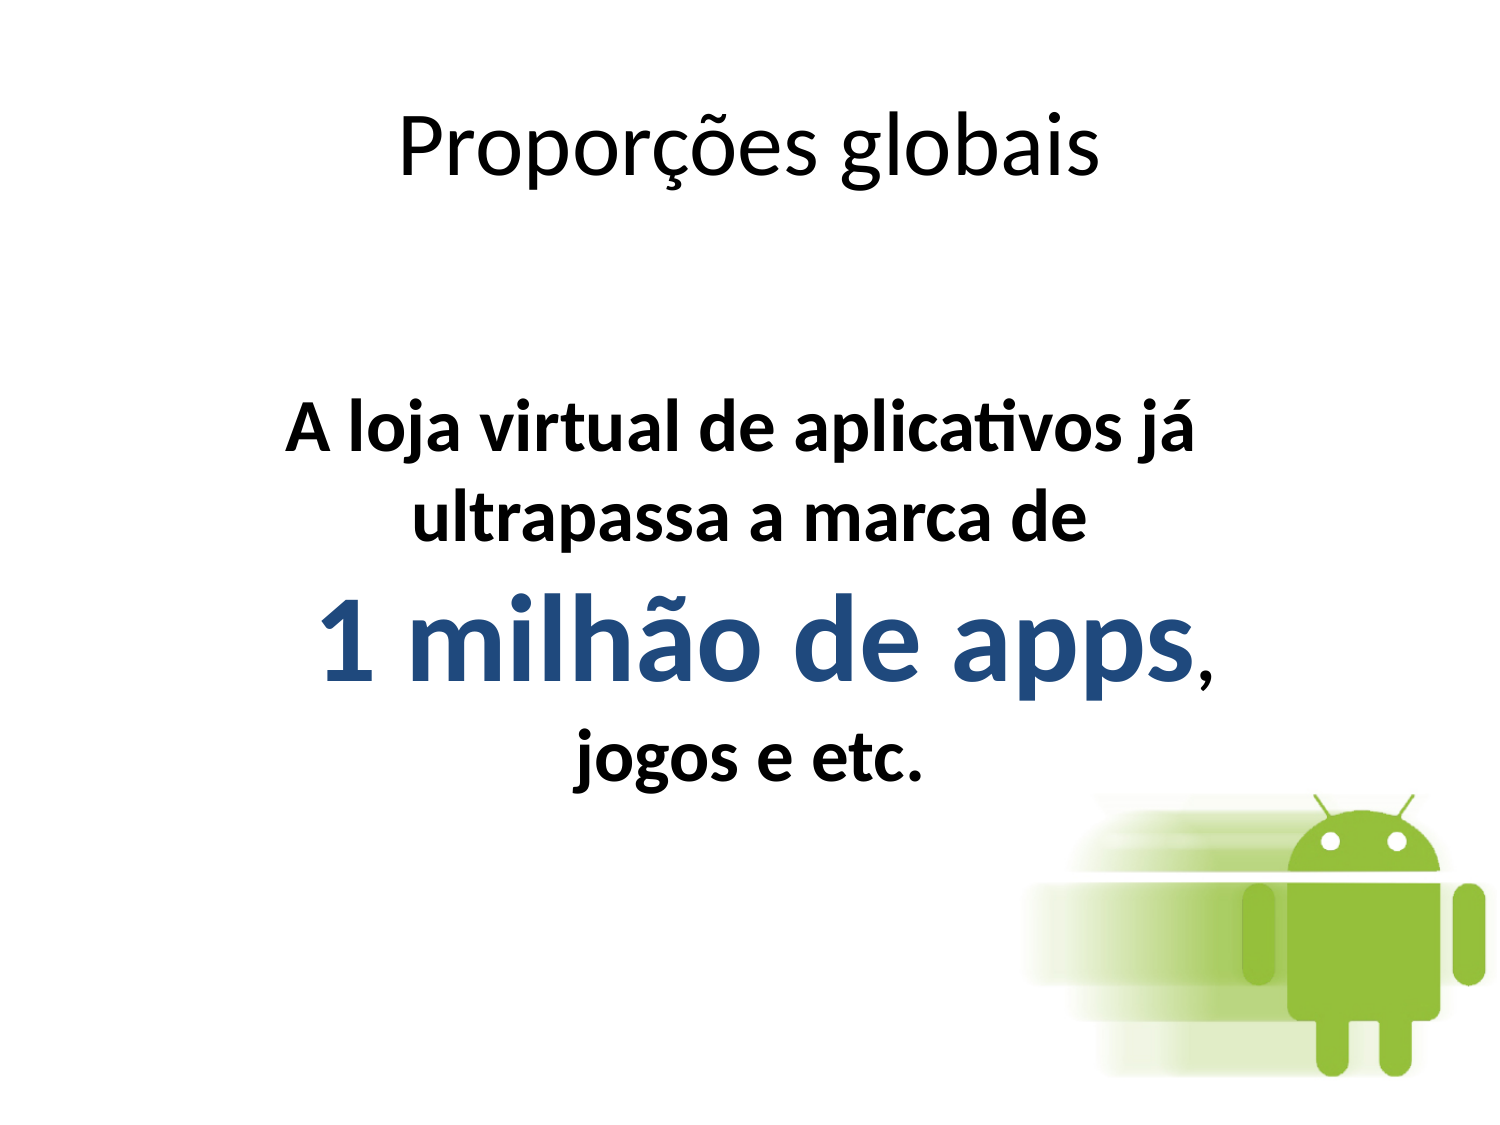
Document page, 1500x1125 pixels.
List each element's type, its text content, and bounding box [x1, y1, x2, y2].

text_box A loja virtual de aplicativos já ultrapassa a marca de 1 milhão de apps, jogos e etc. [270, 369, 1231, 804]
title Proporções globais [75, 45, 1425, 233]
picture [1012, 745, 1497, 1125]
